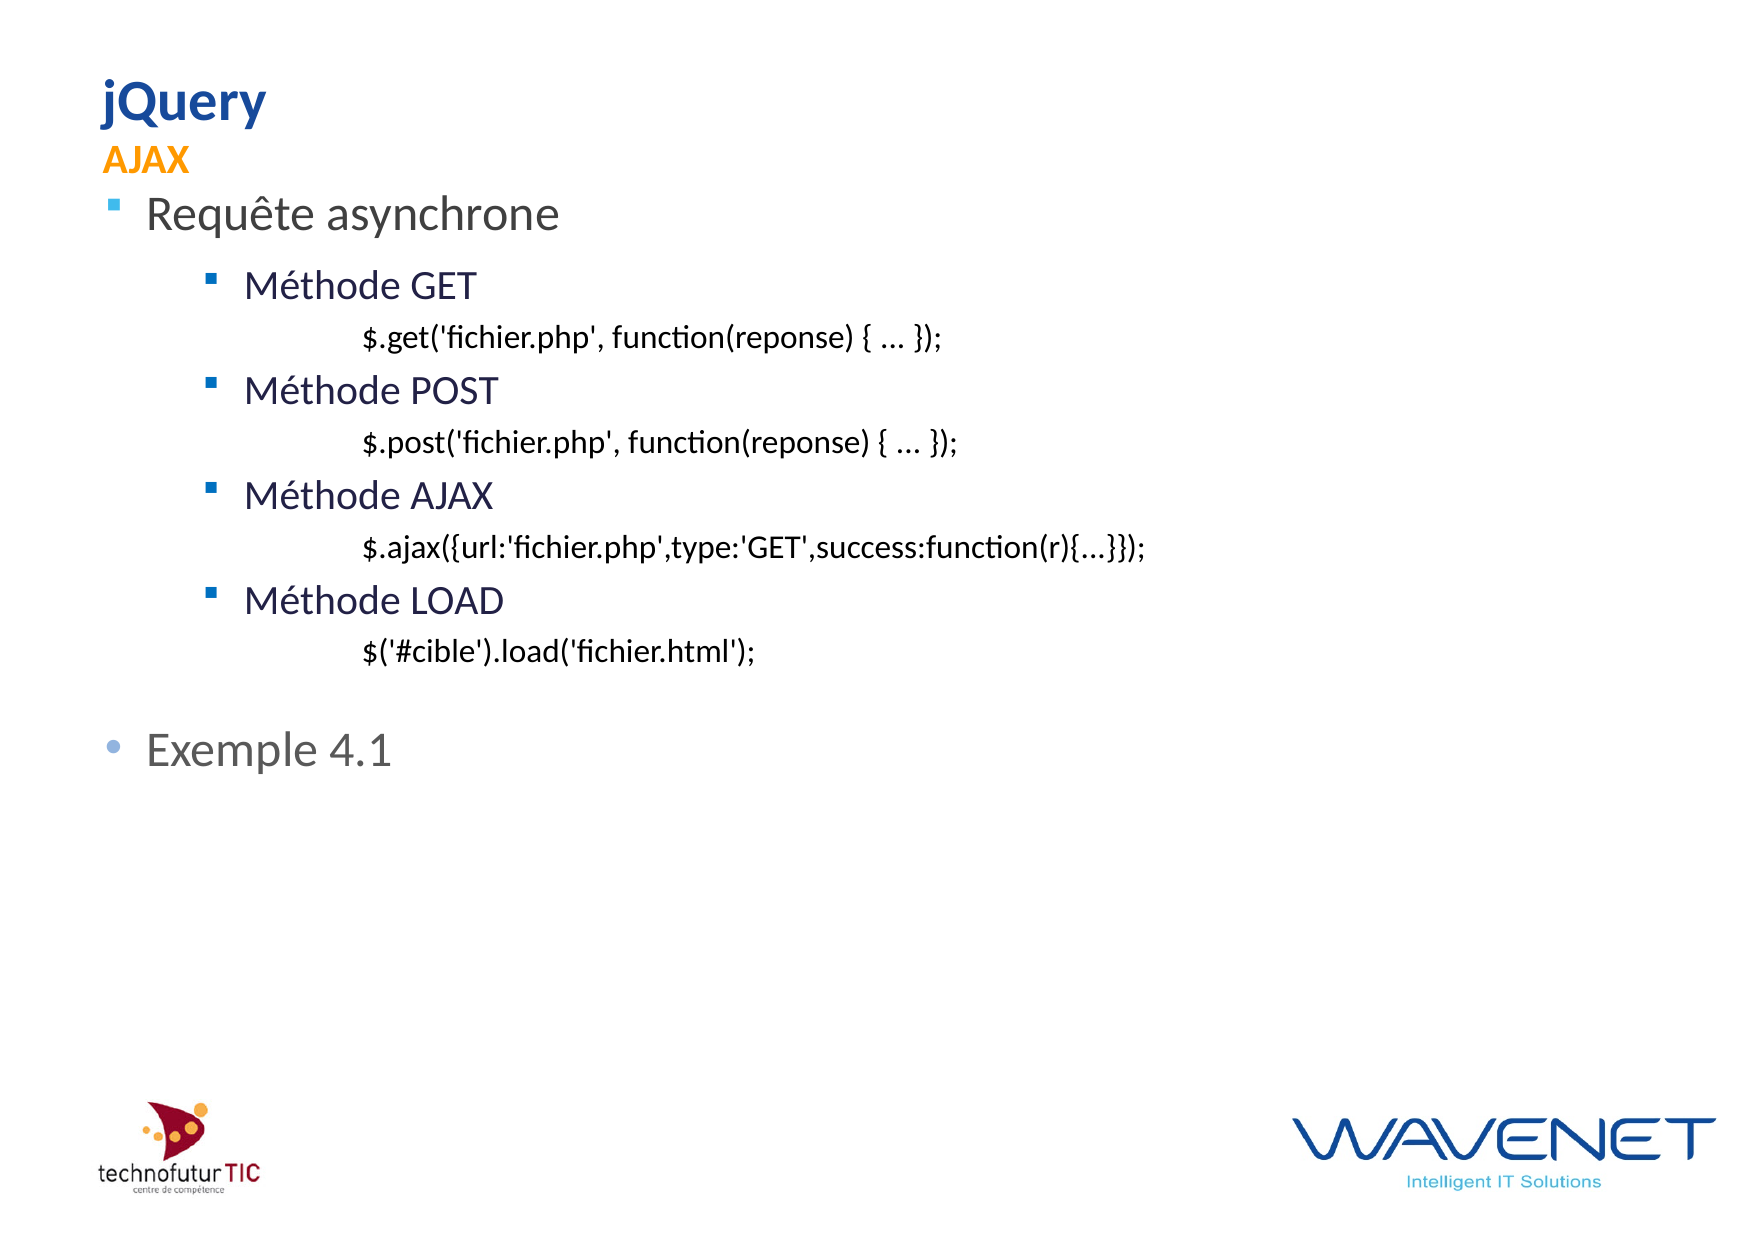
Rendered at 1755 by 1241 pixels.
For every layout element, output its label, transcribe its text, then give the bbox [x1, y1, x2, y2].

title jQuery AJAX [85, 52, 1667, 160]
list Requête asynchrone Méthode GET $.get('fichier.php', function(reponse) { ... }); Méthode POST $.post('fichier.php', function(reponse) { ... }); Méthode AJAX $.ajax({url:'fichier.php',type:'GET',success:function(r){...}}); Méthode LOAD $('#cible').load('fichier.html'); Exemple 4.1 [87, 171, 1667, 1070]
picture [91, 1092, 267, 1199]
picture [1290, 1116, 1718, 1192]
